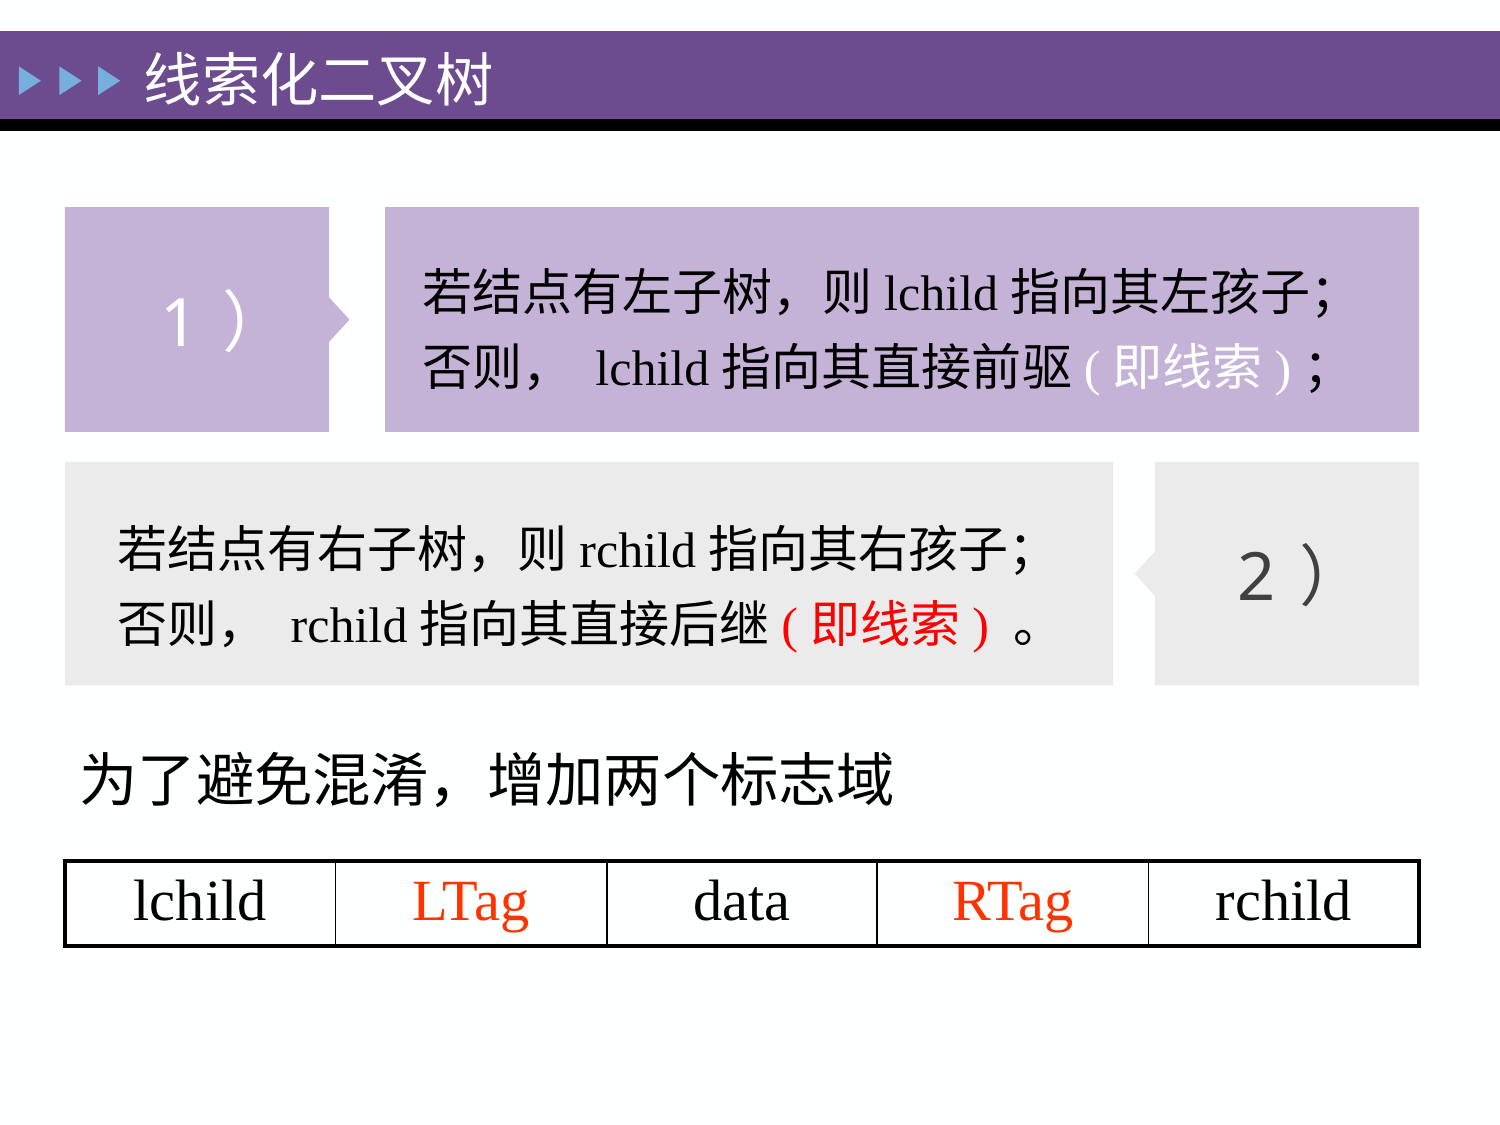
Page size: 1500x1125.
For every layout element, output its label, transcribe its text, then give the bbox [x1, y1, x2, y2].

table_header rchild [1149, 863, 1417, 944]
table_header data [608, 863, 876, 944]
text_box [64, 461, 1420, 686]
table_header lchild [67, 863, 335, 944]
text_box 线索化二叉树 [129, 36, 818, 121]
table_header LTag [336, 863, 606, 944]
table_header RTag [878, 863, 1148, 944]
text_box 为了避免混淆，增加两个标志域 [64, 718, 975, 821]
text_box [64, 206, 1420, 433]
